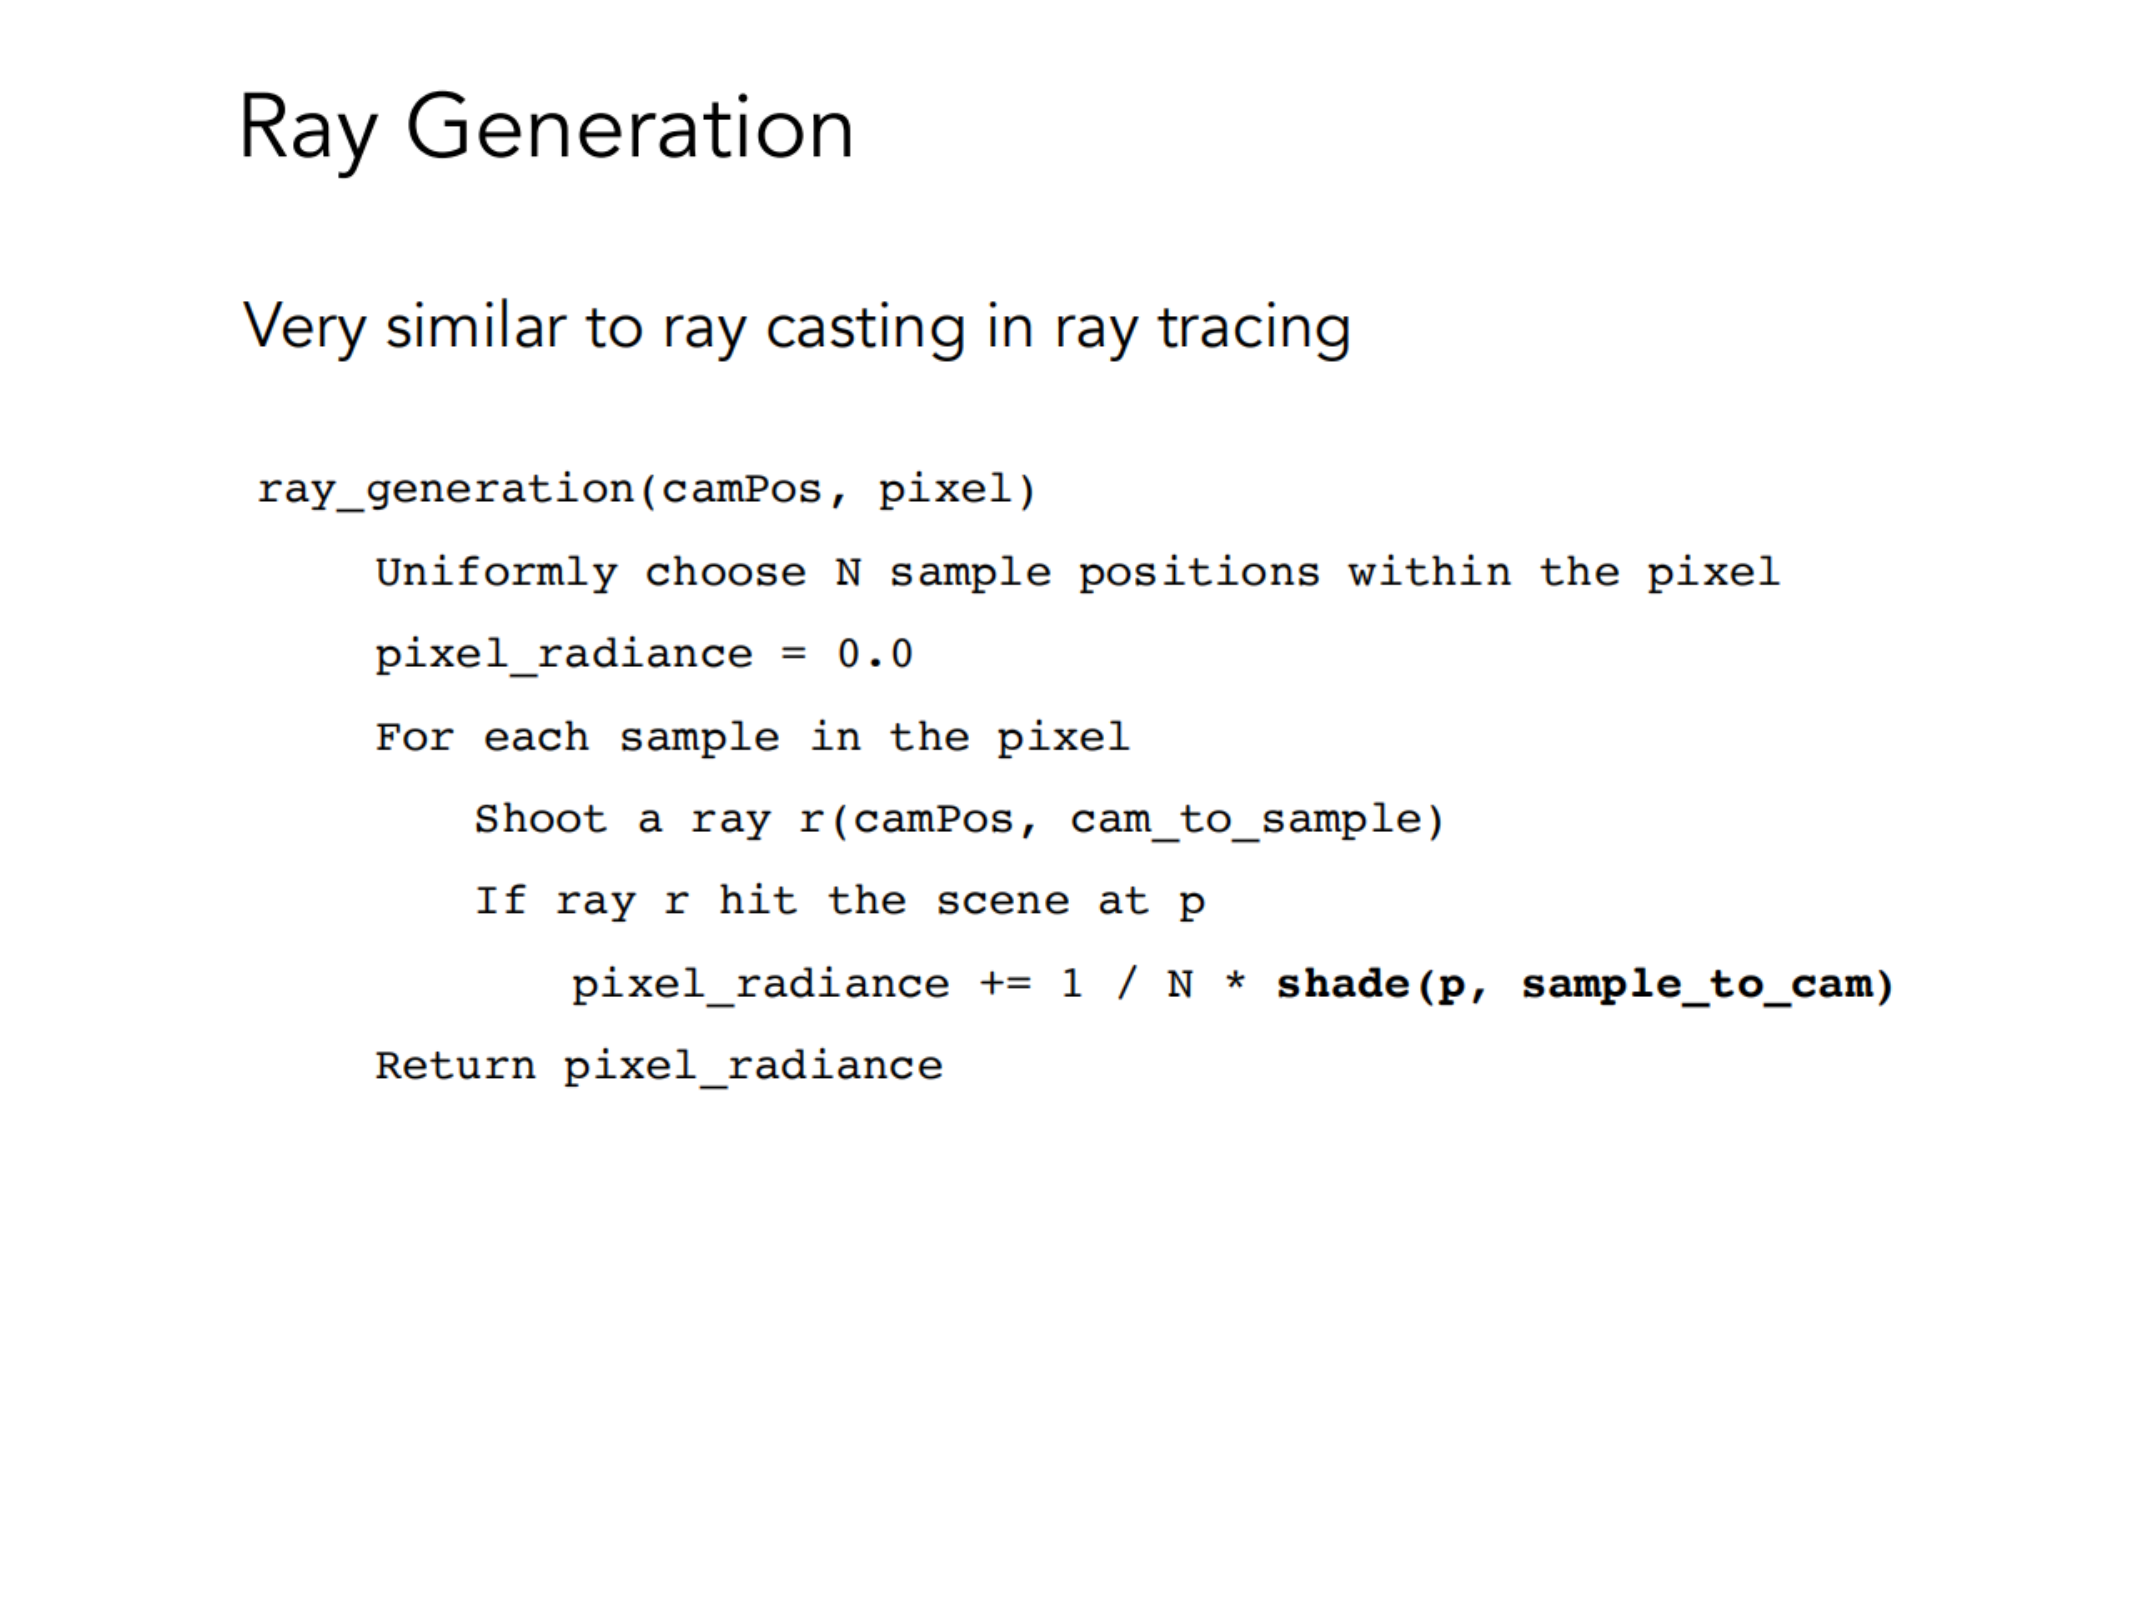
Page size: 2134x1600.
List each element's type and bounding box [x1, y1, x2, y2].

list [181, 44, 2011, 1277]
